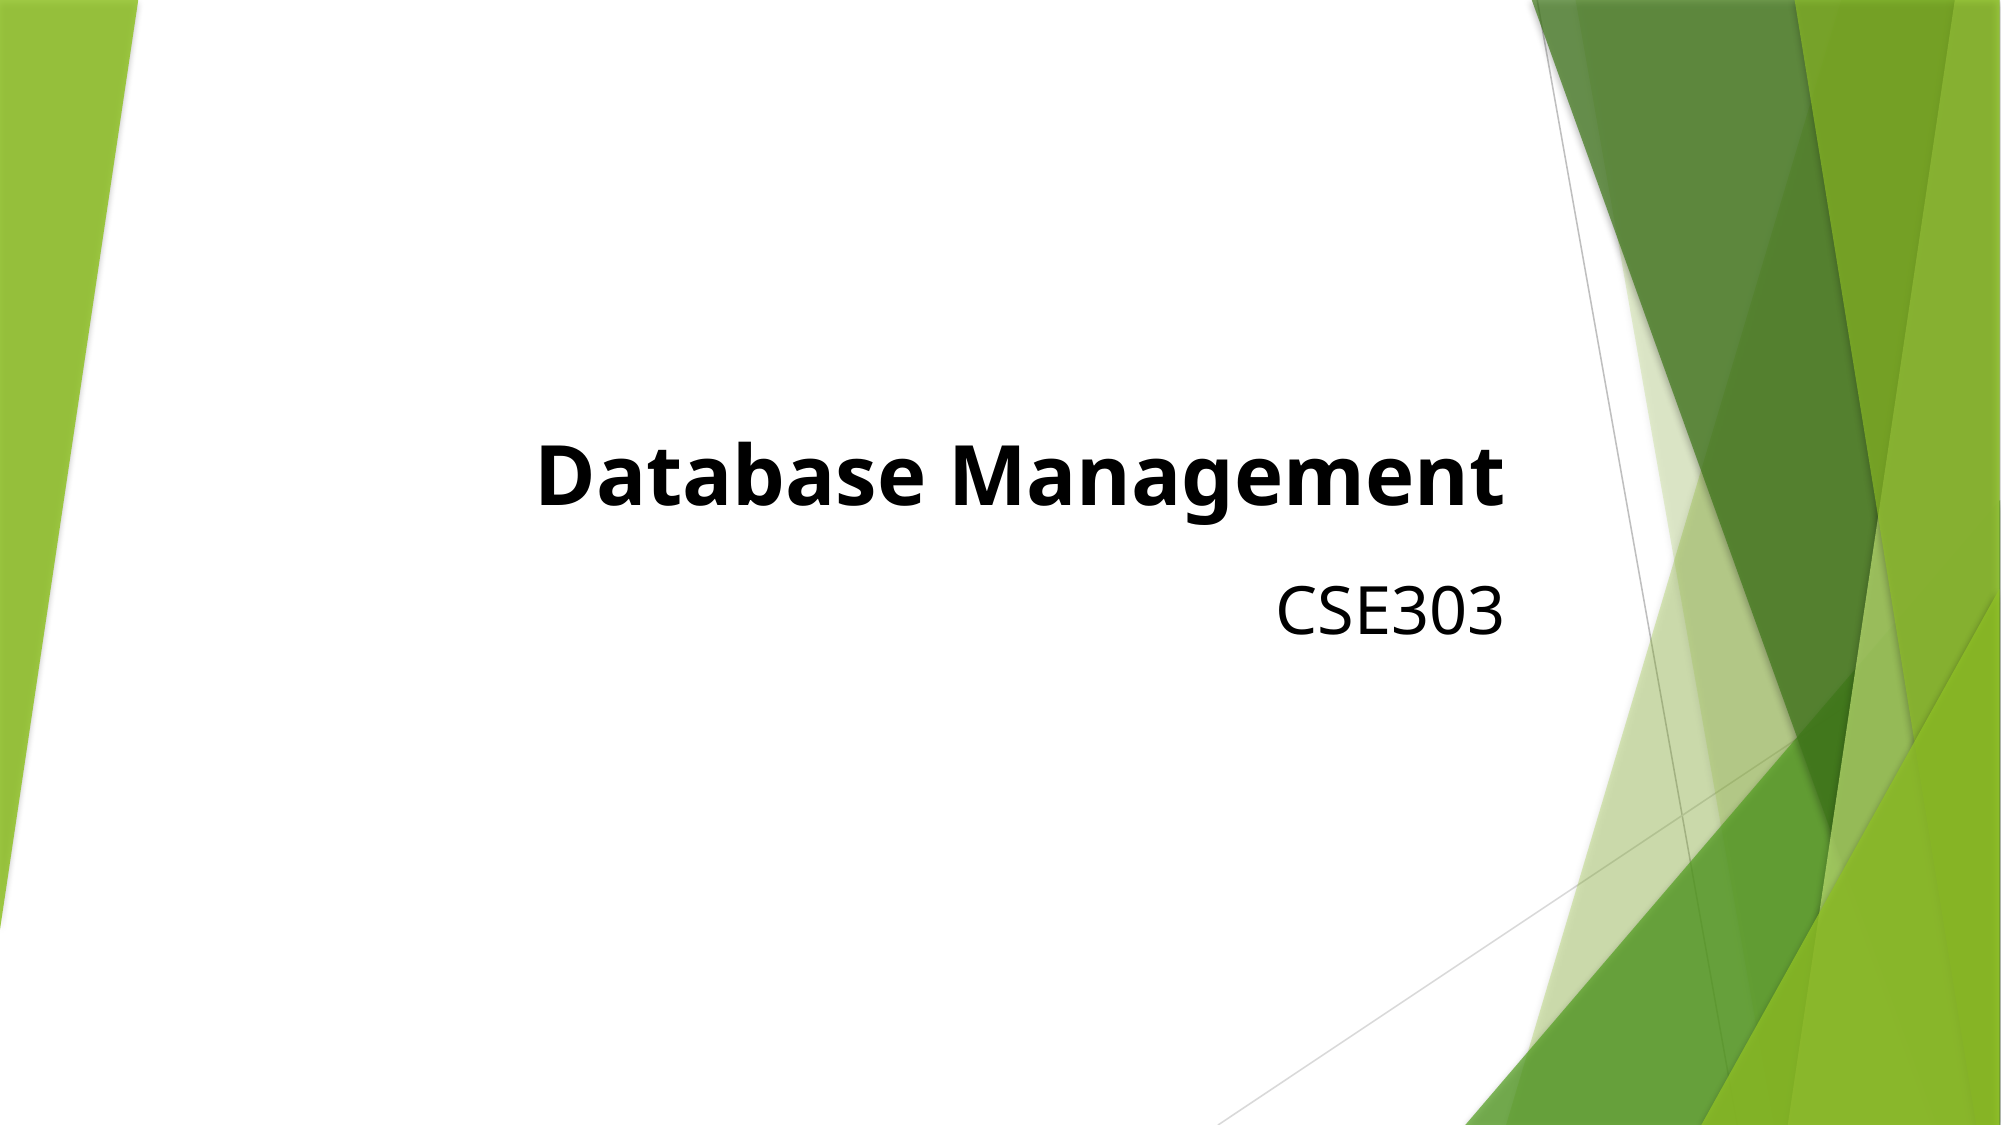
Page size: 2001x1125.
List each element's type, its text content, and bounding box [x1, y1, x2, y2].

title Database Management CSE303 [247, 394, 1522, 665]
